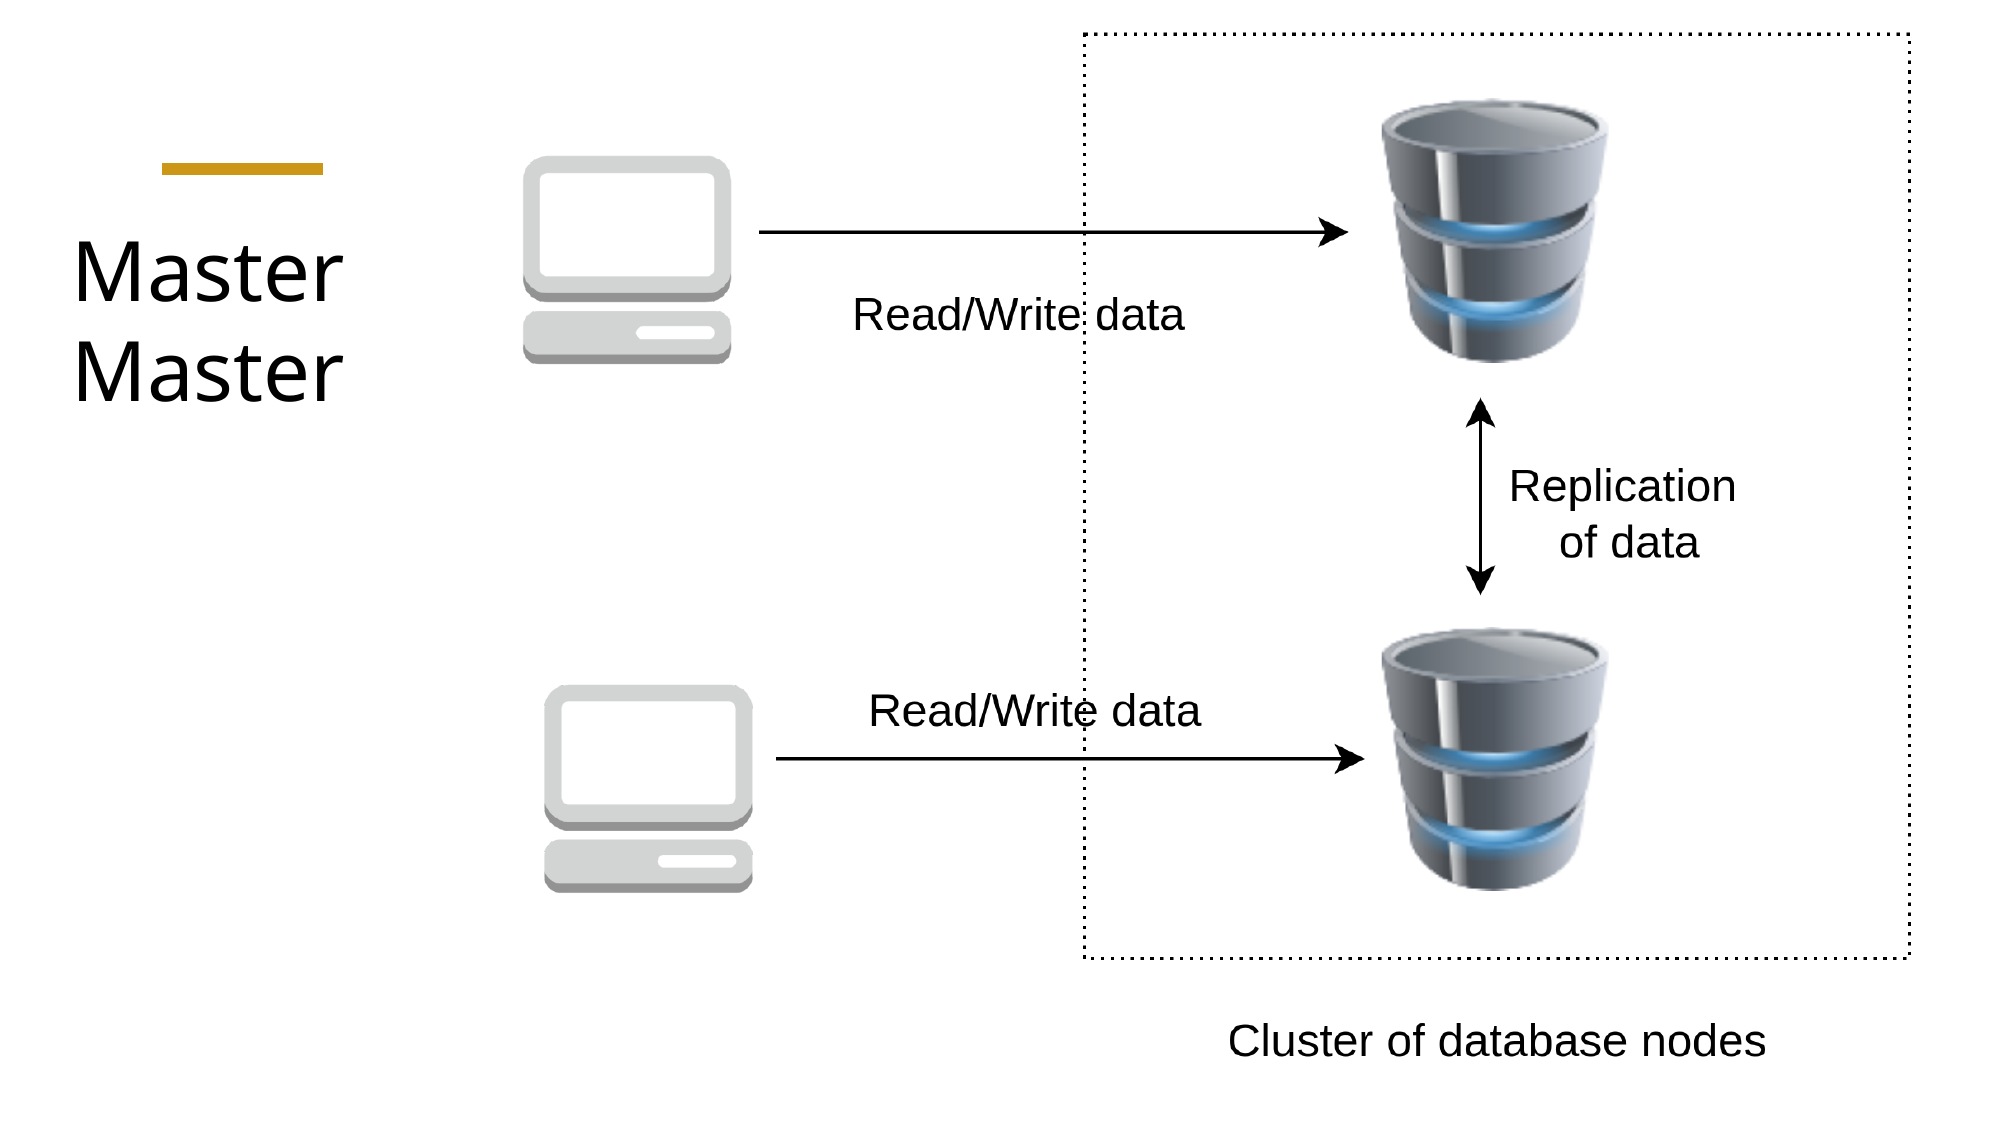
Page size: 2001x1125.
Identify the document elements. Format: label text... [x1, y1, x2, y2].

title Master Master [56, 210, 395, 427]
picture [488, 0, 1944, 1125]
